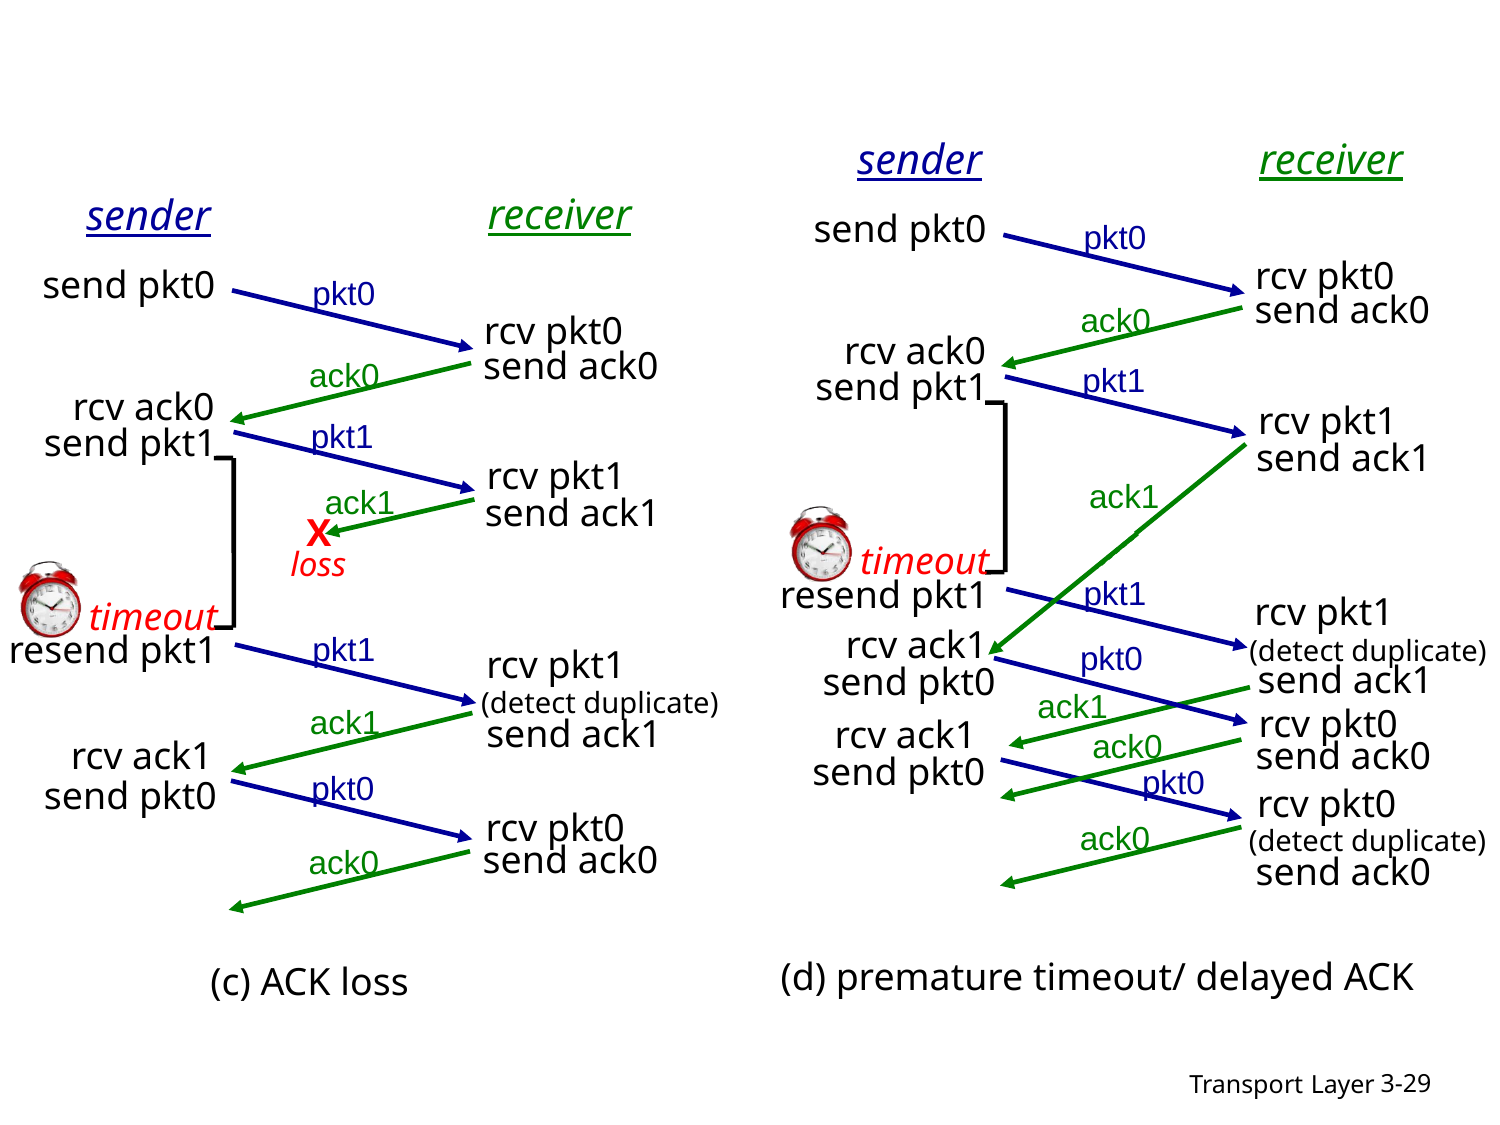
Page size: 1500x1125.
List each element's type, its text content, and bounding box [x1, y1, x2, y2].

text_box rcv ack0 [829, 319, 995, 355]
text_box [227, 561, 234, 628]
text_box send pkt0 [798, 197, 1002, 258]
slide_number 3-29 [1365, 1060, 1477, 1106]
text_box rcv pkt0 [1247, 244, 1410, 304]
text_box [233, 423, 476, 491]
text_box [230, 708, 473, 772]
text_box send ack0 [476, 334, 674, 395]
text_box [228, 833, 471, 911]
text_box receiver [1244, 125, 1418, 190]
text_box send pkt0 [29, 764, 225, 824]
text_box send ack0 [1247, 278, 1446, 339]
text_box rcv pkt0 [477, 796, 640, 828]
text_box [234, 619, 477, 704]
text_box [1005, 564, 1248, 611]
text_box rcv pkt1 [1252, 580, 1409, 611]
text_box rcv pkt1 [482, 633, 641, 693]
text_box rcv ack0 [57, 375, 224, 411]
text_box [998, 506, 1005, 573]
text_box send ack1 [477, 702, 677, 763]
text_box send ack1 [480, 481, 676, 542]
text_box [1000, 291, 1243, 367]
text_box send ack0 [476, 828, 674, 889]
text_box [1004, 368, 1247, 436]
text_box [802, 612, 1497, 901]
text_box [1069, 443, 1247, 568]
text_box (c) ACK loss [195, 950, 425, 1011]
footer Transport Layer [914, 1057, 1390, 1105]
text_box (detect duplicate) [482, 677, 734, 727]
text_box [275, 473, 475, 592]
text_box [230, 778, 473, 834]
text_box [984, 402, 1006, 564]
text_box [229, 346, 472, 422]
text_box rcv ack1 [56, 724, 225, 785]
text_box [0, 558, 227, 679]
text_box rcv pkt0 [476, 299, 639, 360]
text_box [231, 264, 474, 348]
text_box (d) premature timeout/ delayed ACK [765, 945, 1430, 1006]
text_box send pkt0 [27, 253, 231, 314]
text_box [771, 502, 998, 624]
text_box send pkt1 [29, 411, 228, 471]
text_box send ack1 [1247, 426, 1447, 487]
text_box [1003, 209, 1245, 292]
text_box sender [71, 181, 226, 246]
text_box rcv pkt1 [1251, 389, 1413, 426]
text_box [213, 457, 235, 619]
text_box send pkt1 [800, 355, 999, 416]
text_box sender [842, 125, 997, 191]
text_box receiver [472, 180, 647, 246]
text_box rcv pkt1 [480, 444, 641, 481]
